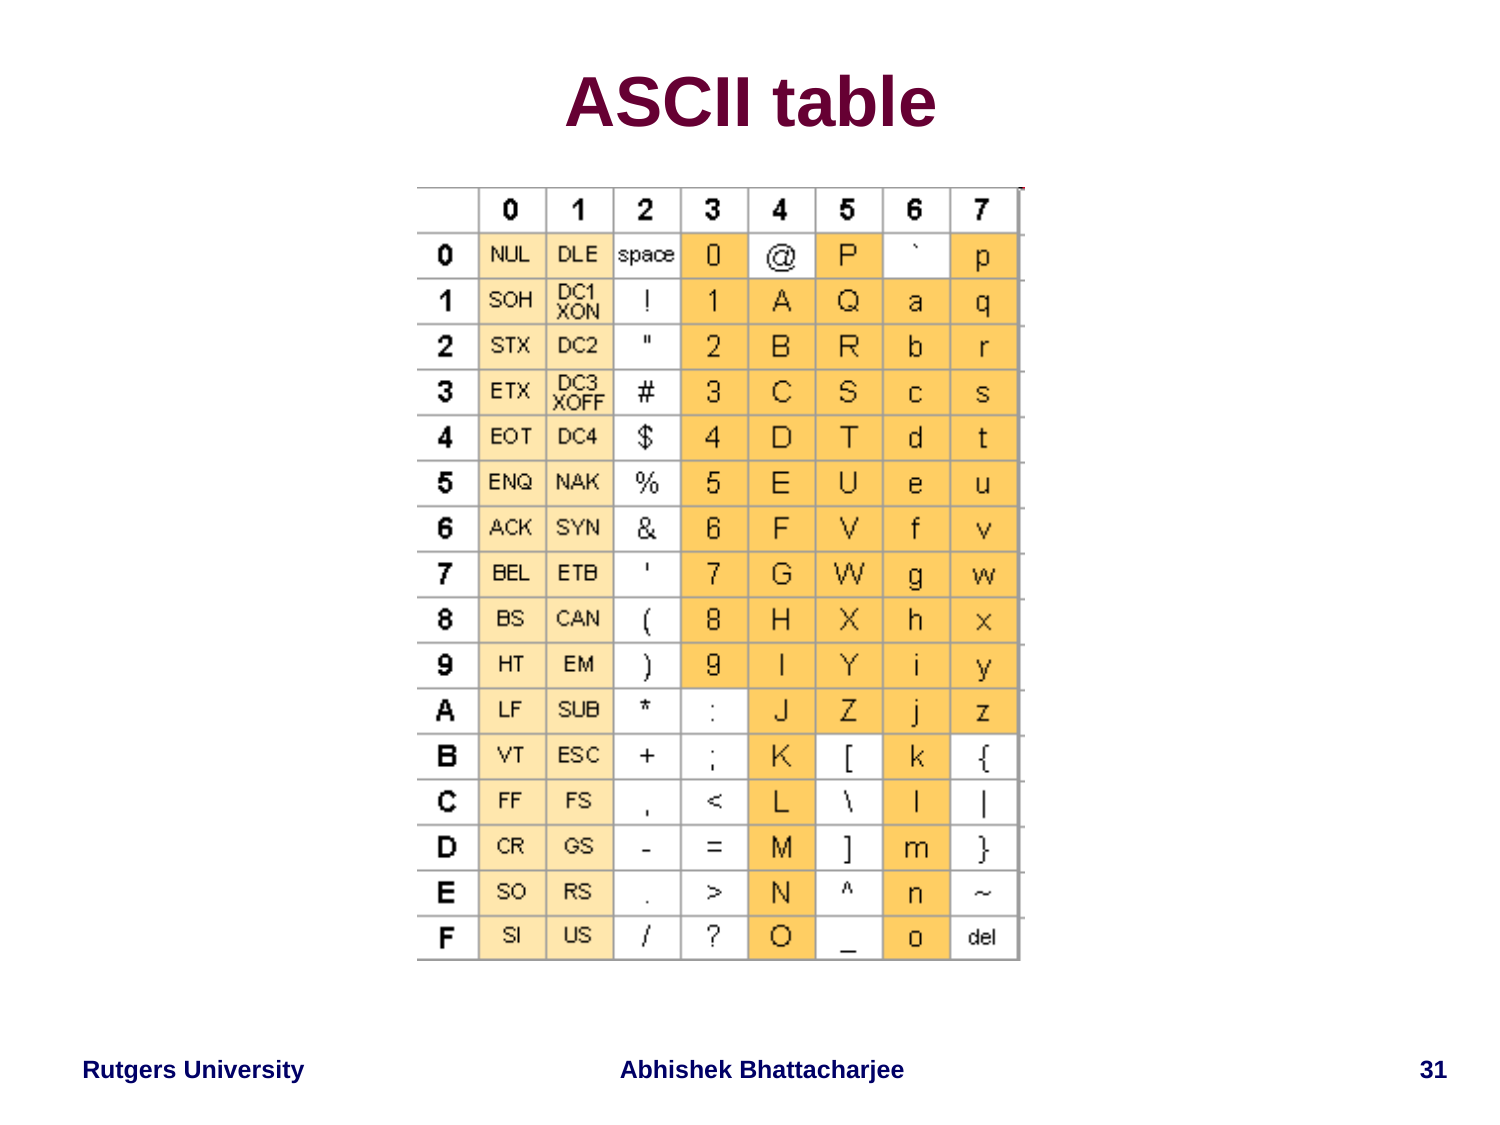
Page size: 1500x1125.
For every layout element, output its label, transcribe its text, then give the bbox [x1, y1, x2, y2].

picture [417, 187, 1026, 962]
title ASCII table [46, 40, 1456, 169]
